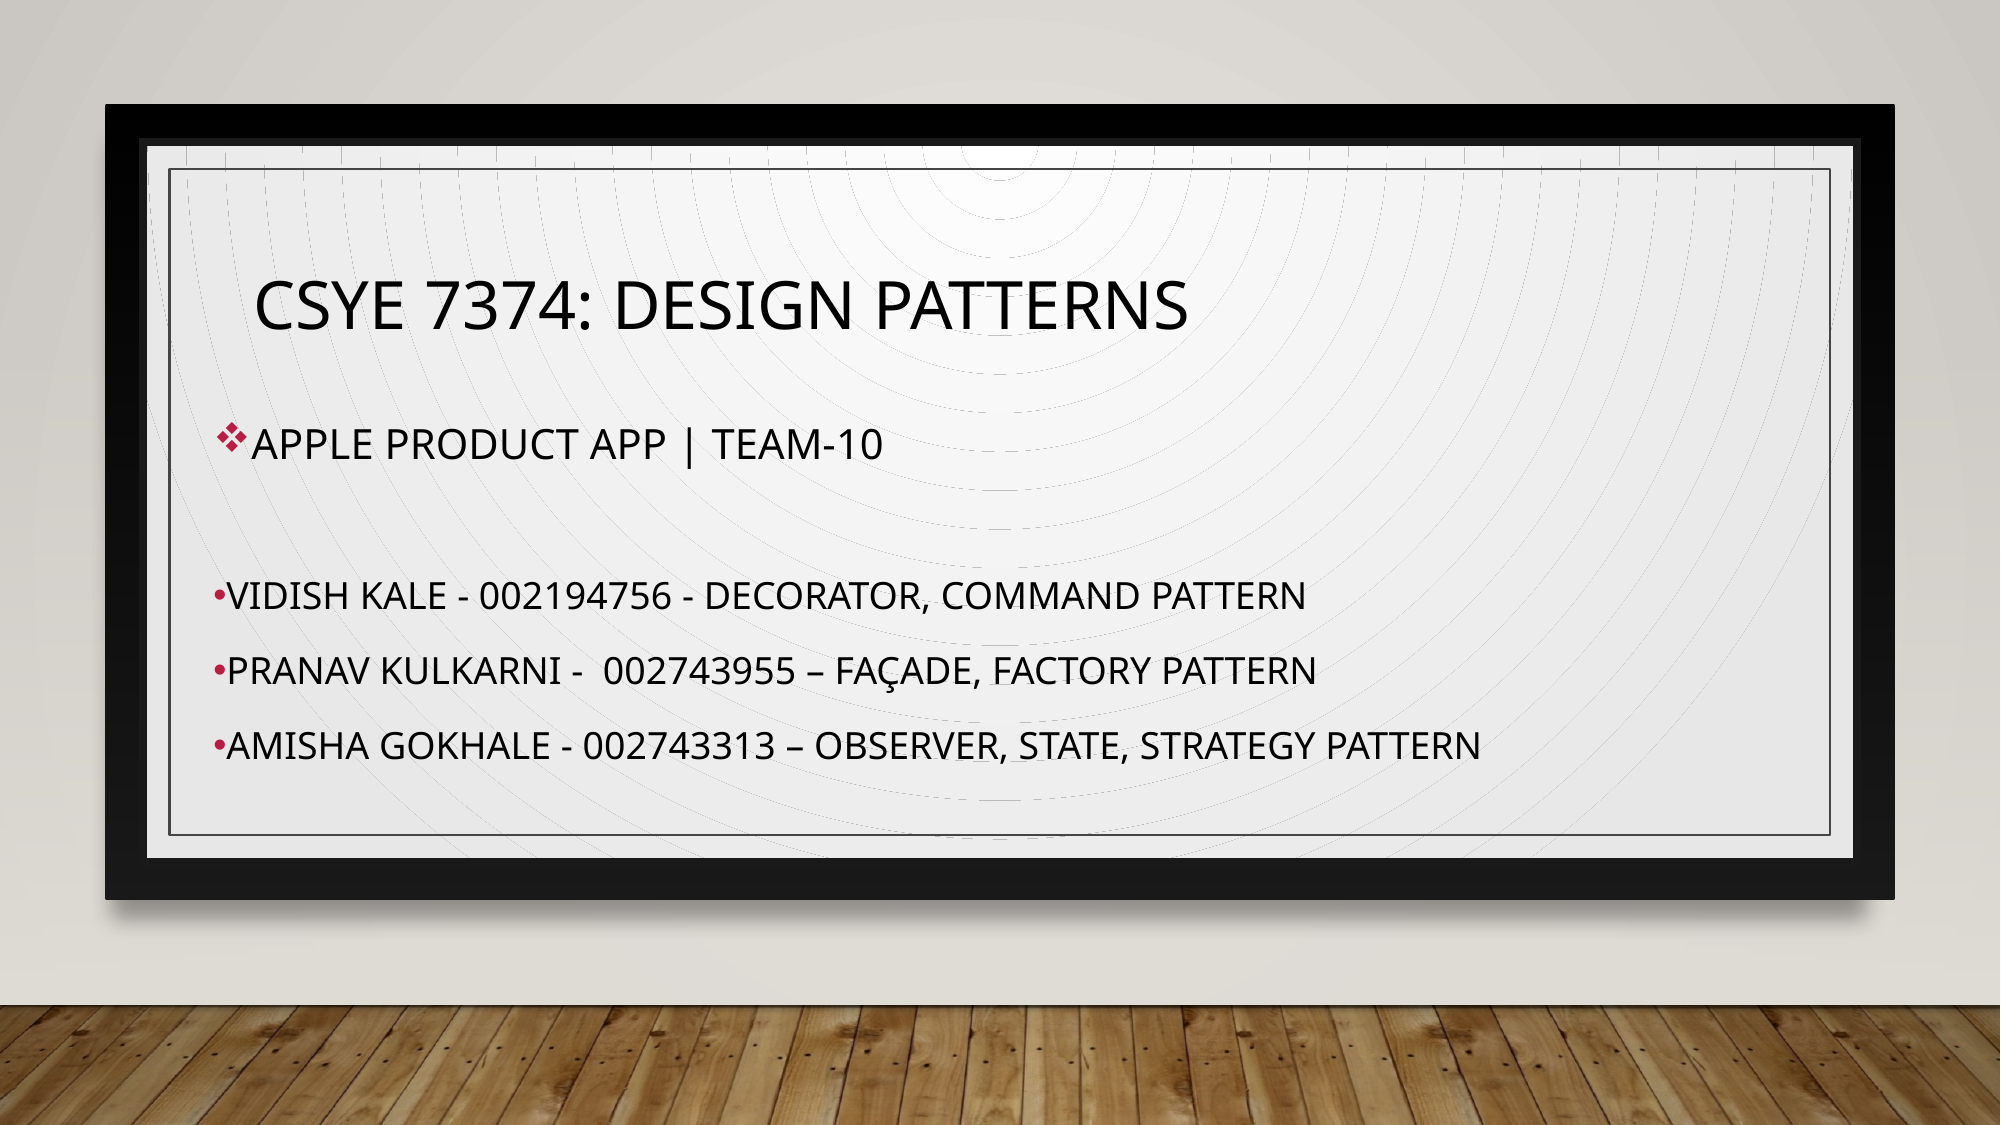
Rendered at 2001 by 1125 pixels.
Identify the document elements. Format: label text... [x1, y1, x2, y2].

title CSYE 7374: Design Patterns [238, 225, 1781, 302]
title CSYE 7374: Design Patterns [238, 304, 1781, 391]
subtitle Apple product App | team-10 Vidish kale - 002194756 - decorator, command pattern PRANAV KULKARNI - 002743955 – façade, factory pattern AMISHA GOKHALE - 002743313 – observer, state, strategy pattern [198, 400, 1742, 795]
text_box [0, 0, 2000, 330]
text_box [168, 168, 1831, 836]
text_box [105, 104, 1895, 900]
text_box [0, 330, 2000, 1004]
picture [0, 1004, 2000, 1125]
text_box [142, 141, 1858, 863]
